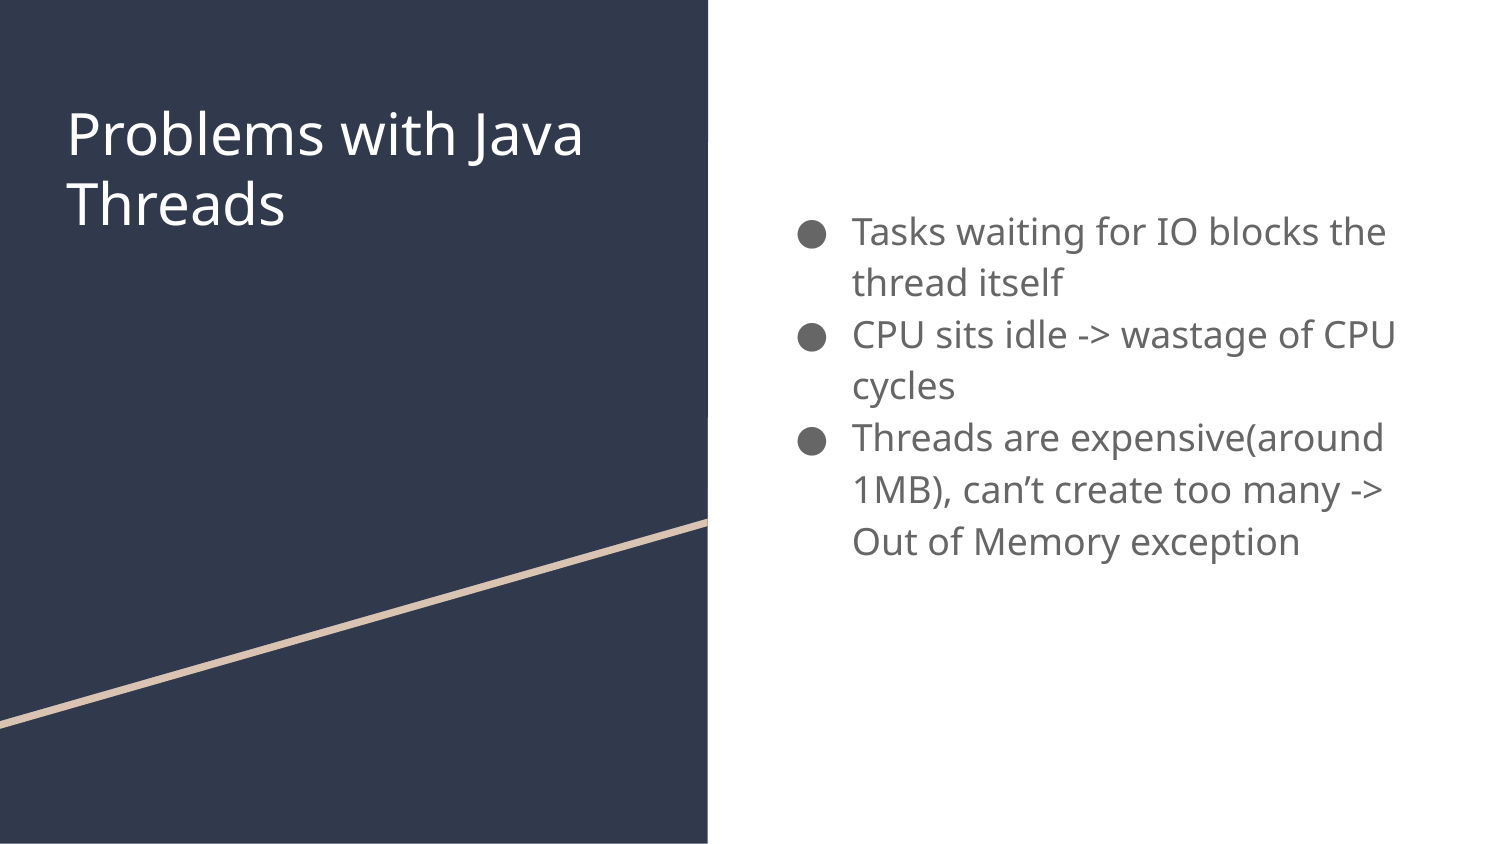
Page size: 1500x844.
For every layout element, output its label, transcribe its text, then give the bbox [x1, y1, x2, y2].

title Problems with Java Threads [51, 82, 660, 494]
list Tasks waiting for IO blocks the thread itself CPU sits idle -> wastage of CPU cycles Threads are expensive(around 1MB), can’t create too many -> Out of Memory exception [761, 185, 1446, 844]
